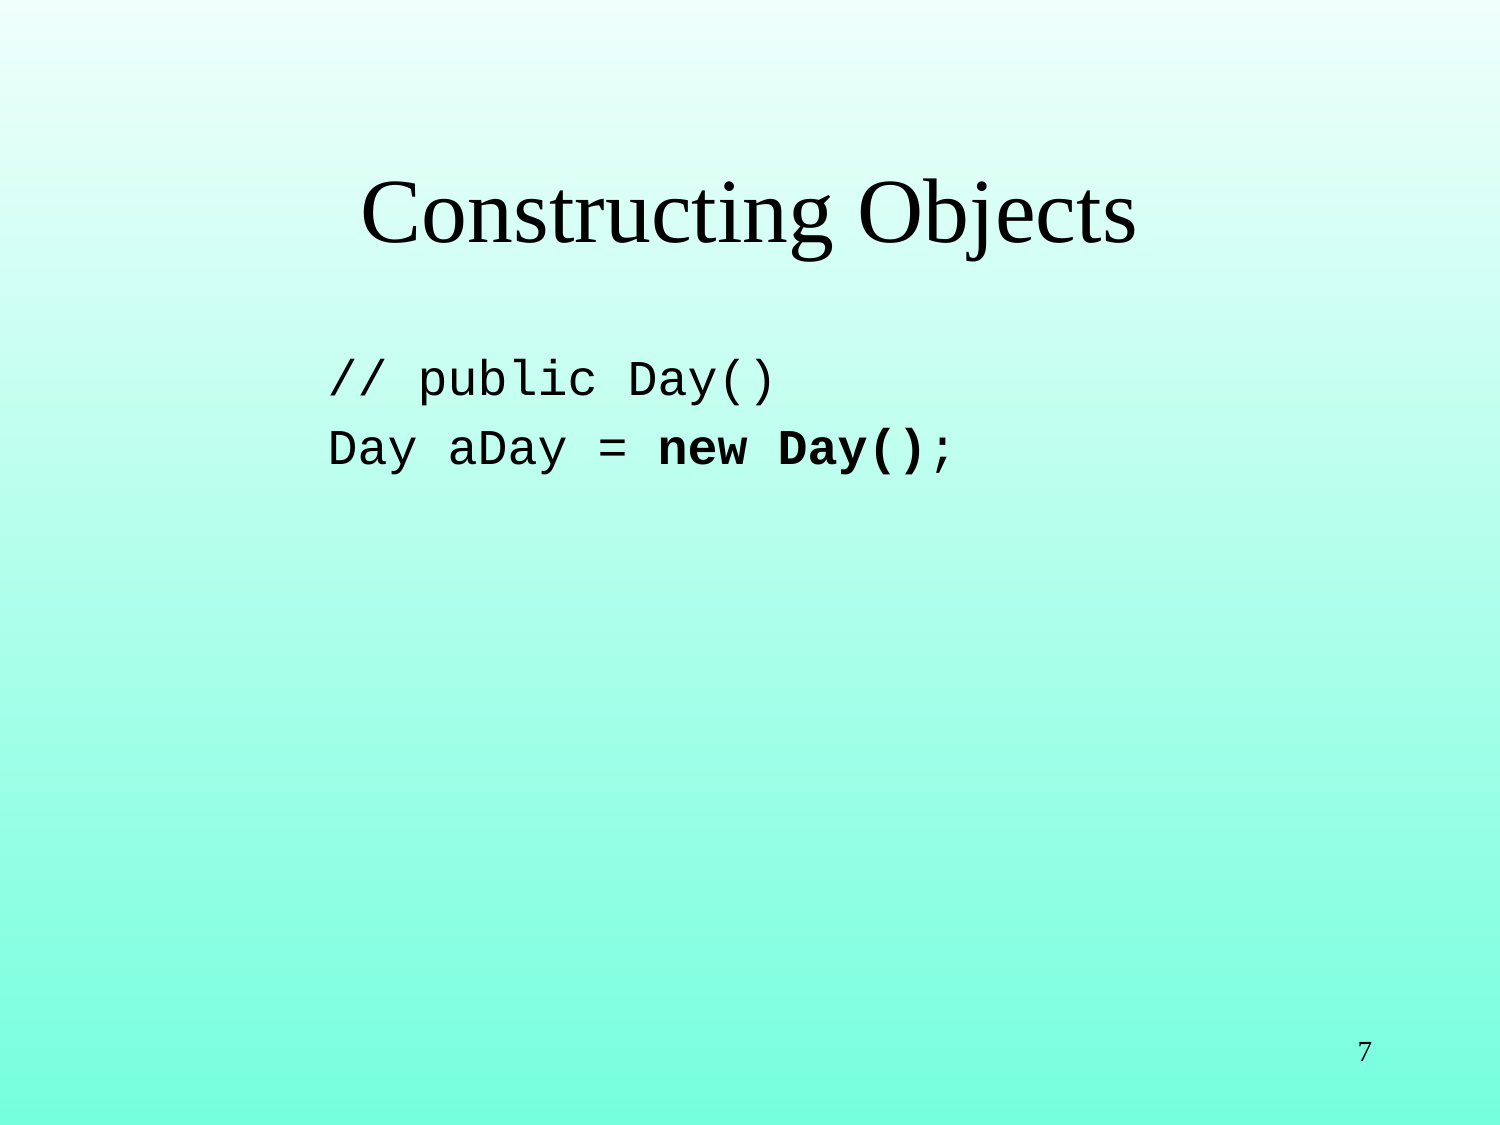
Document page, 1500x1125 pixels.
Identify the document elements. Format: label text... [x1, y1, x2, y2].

title Constructing Objects [112, 124, 1388, 288]
slide_number 7 [1074, 1024, 1388, 1101]
list // public Day() Day aDay = new Day(); [312, 337, 1438, 963]
